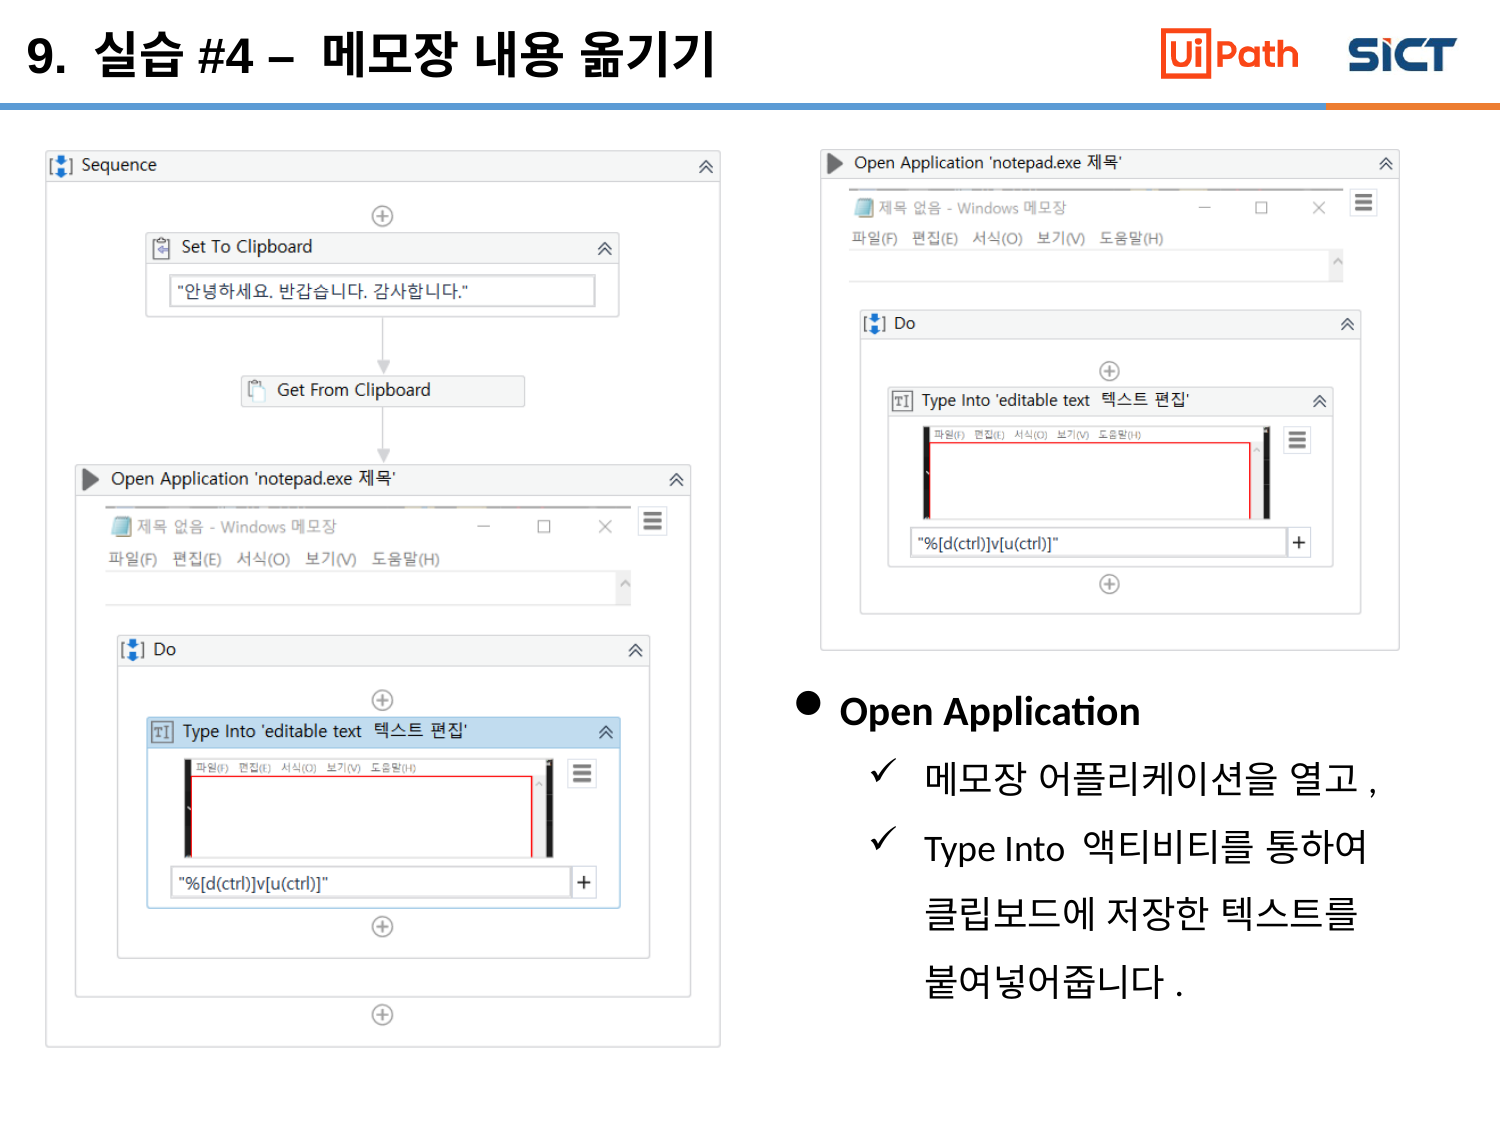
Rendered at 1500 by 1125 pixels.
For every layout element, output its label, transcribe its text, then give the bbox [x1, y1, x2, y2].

picture [1346, 34, 1459, 75]
picture [1279, 25, 1300, 81]
picture [818, 148, 1401, 652]
text_box 9. 실습#4 – 메모장 내용 옮기기 [11, 15, 1279, 91]
text_box Open Application 메모장 어플리케이션을 열고, Type Into 액티비티를 통하여 클립보드에 저장한 텍스트를 붙여넣어줍니다. [778, 651, 1457, 1011]
picture [43, 148, 722, 1050]
